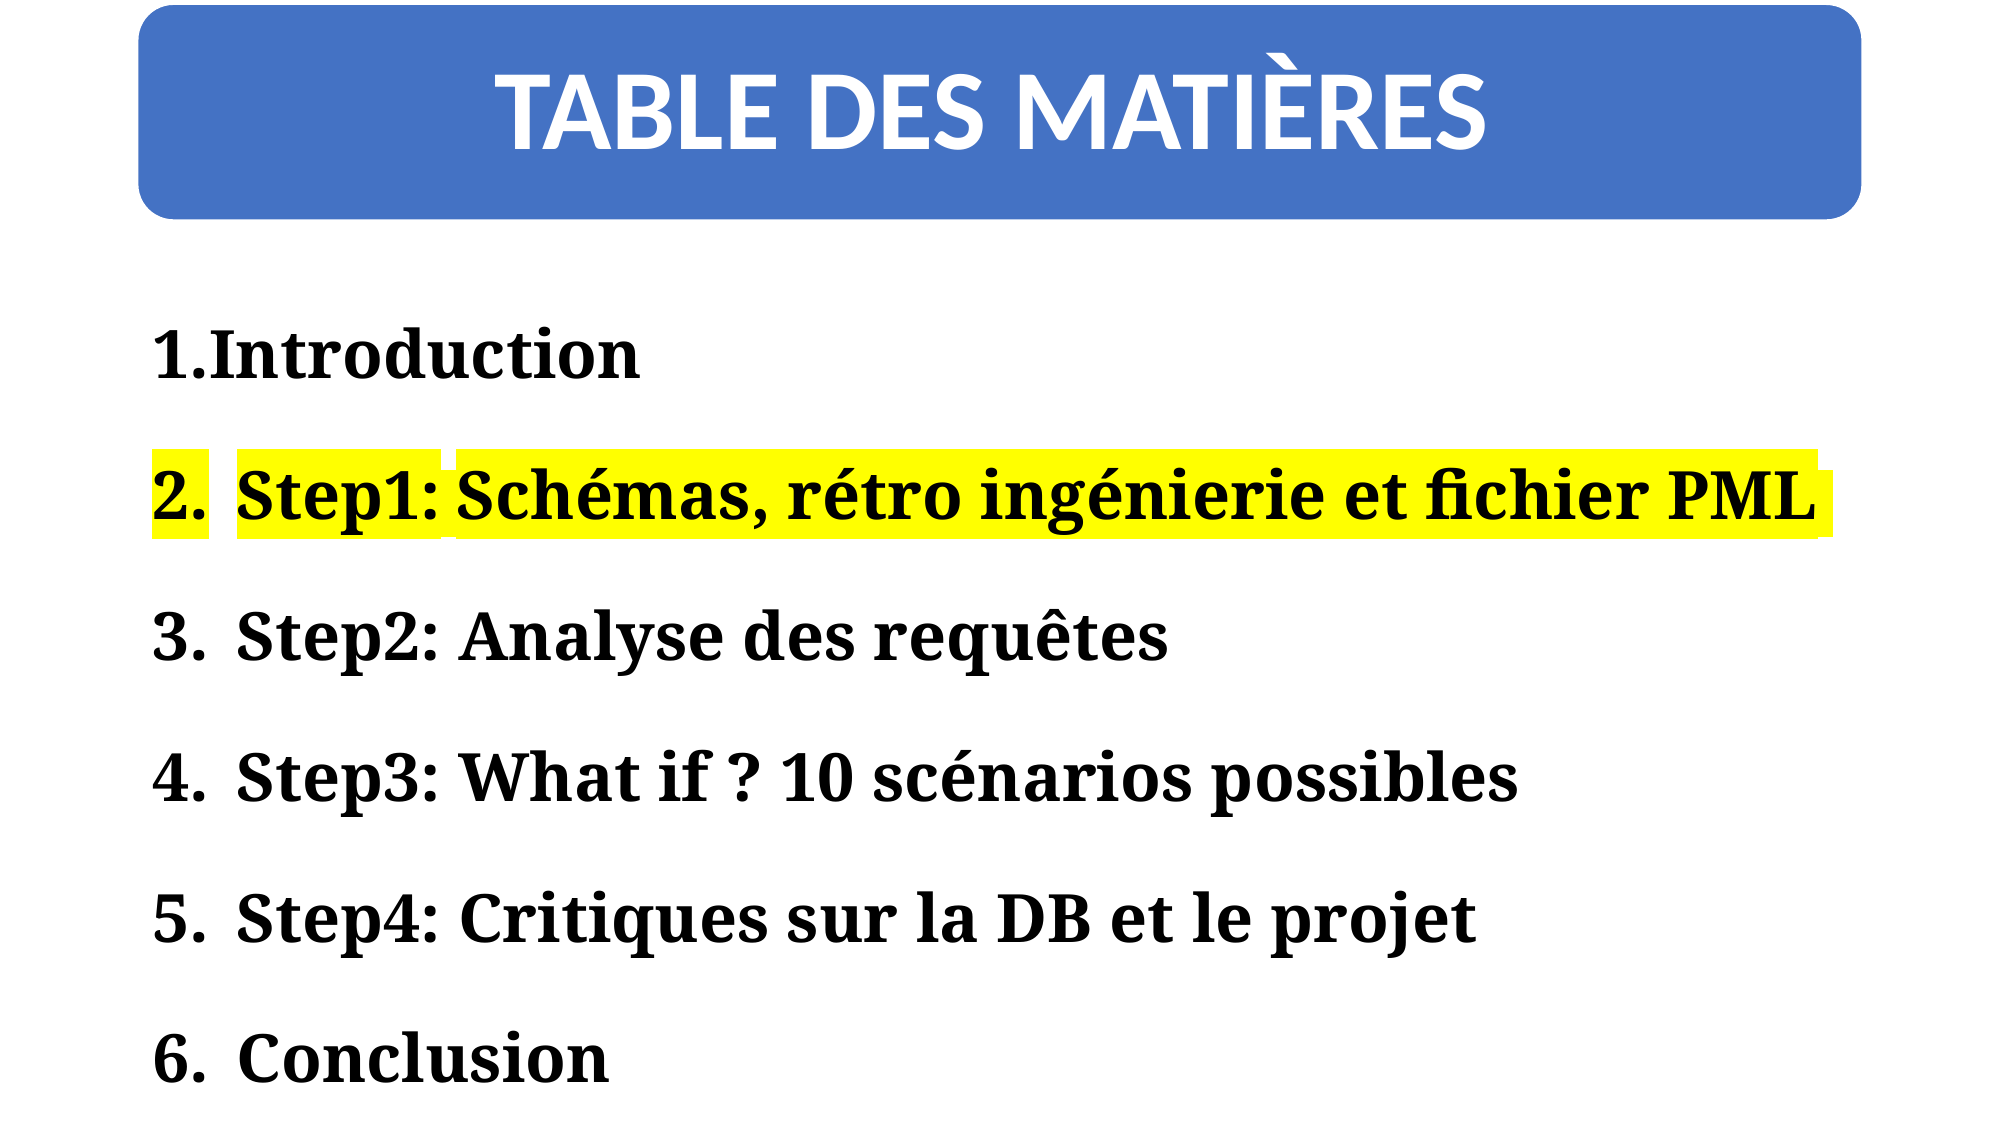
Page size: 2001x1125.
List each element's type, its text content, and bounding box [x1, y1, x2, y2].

list Introduction Step1: Schémas, rétro ingénierie et fichier PML Step2: Analyse des requêtes Step3: What if ? 10 scénarios possibles Step4: Critiques sur la DB et le projet Conclusion [137, 264, 1863, 1017]
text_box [137, 2, 1863, 221]
